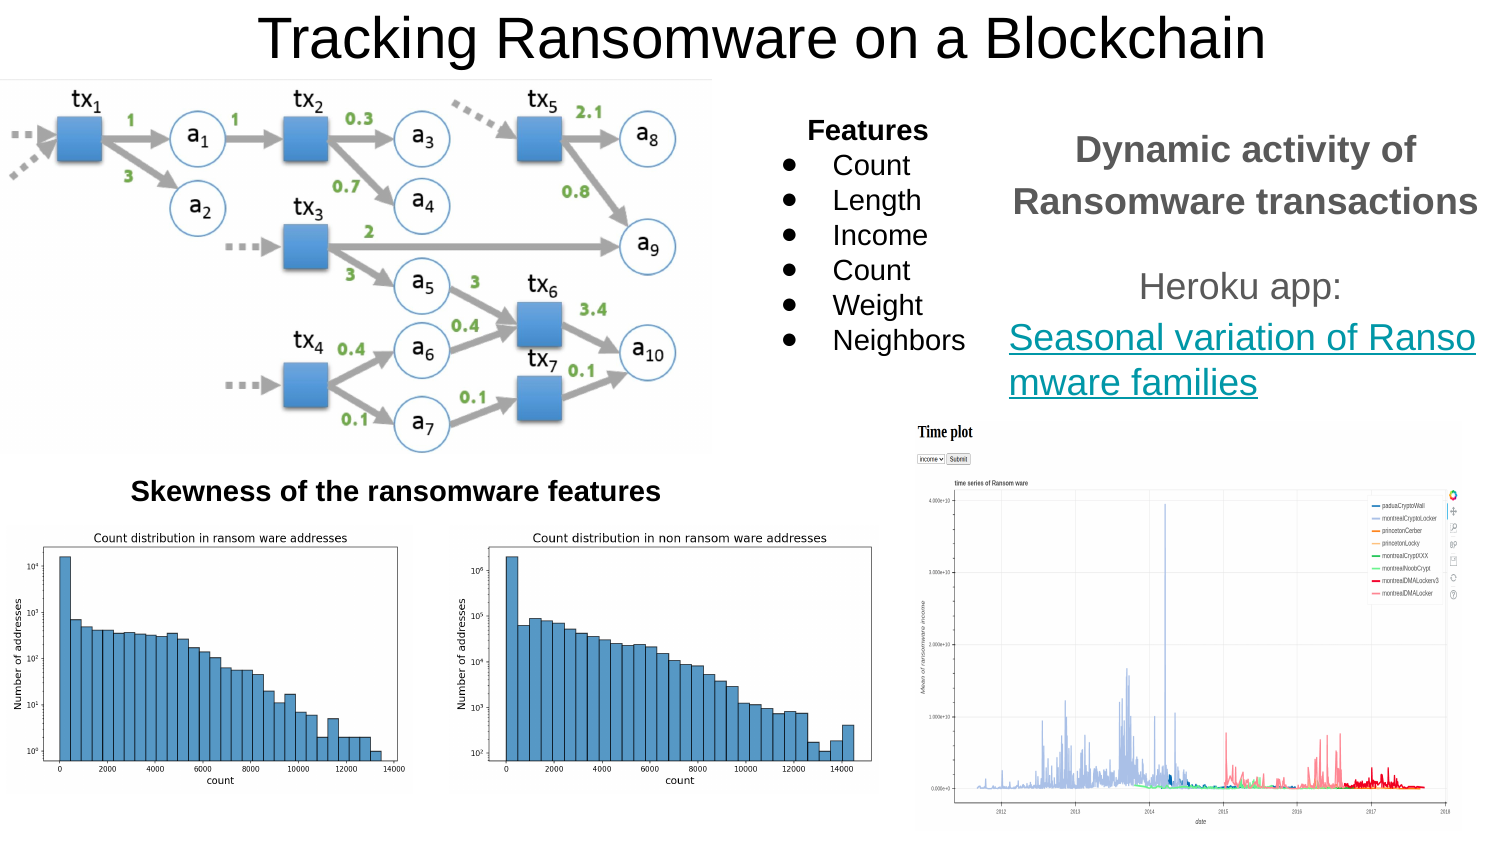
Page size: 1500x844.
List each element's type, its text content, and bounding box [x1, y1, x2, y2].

text_box Features Count Length Income Count Weight Neighbors [742, 96, 994, 400]
text_box Skewness of the ransomware features [115, 463, 702, 526]
picture [0, 79, 712, 454]
title Tracking Ransomware on a Blockchain [63, 0, 1462, 80]
picture [449, 525, 879, 794]
picture [915, 421, 1462, 831]
picture [6, 525, 413, 794]
list Dynamic activity of Ransomware transactions Heroku app: Seasonal variation of Ransomware families [993, 103, 1499, 417]
